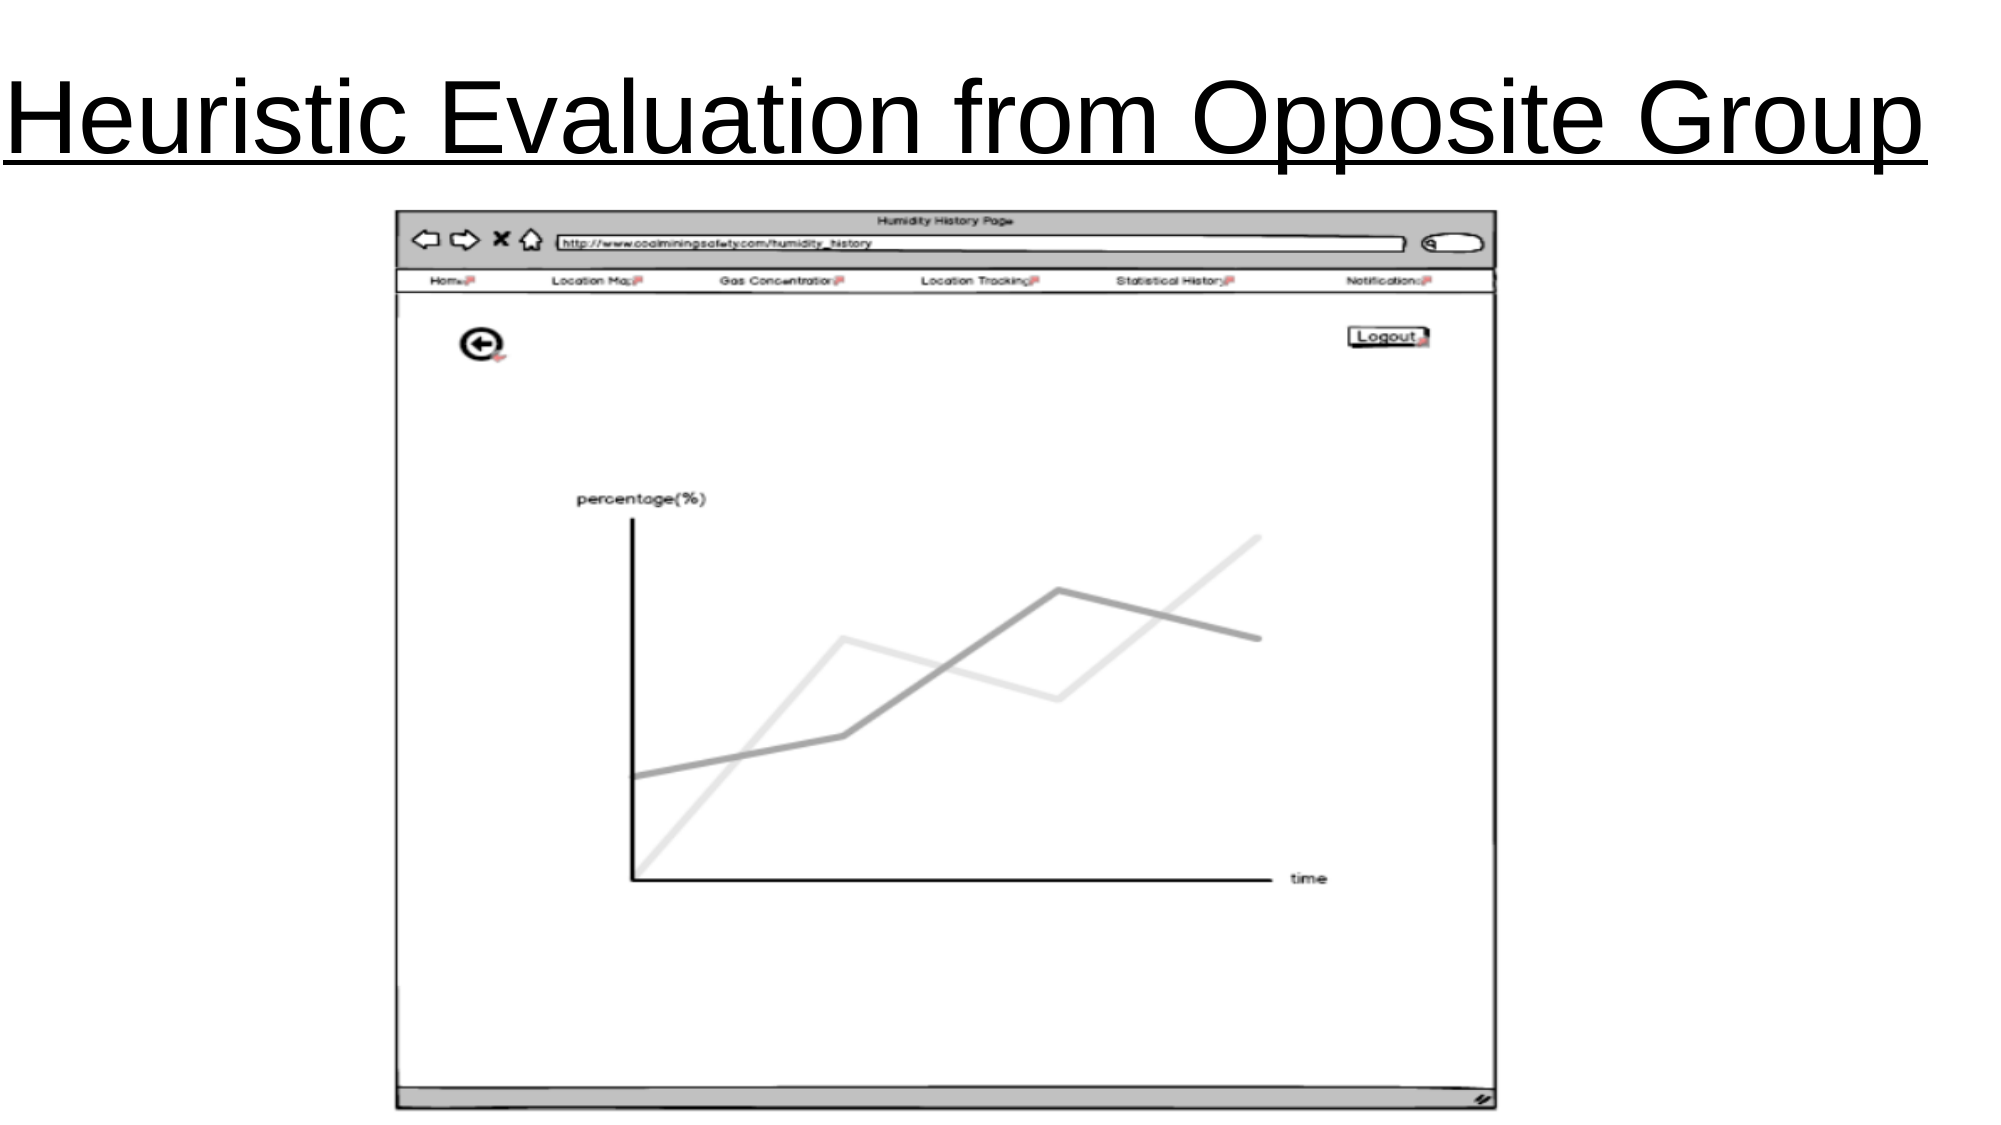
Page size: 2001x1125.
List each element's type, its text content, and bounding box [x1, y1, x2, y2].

picture [381, 192, 1519, 1125]
title Heuristic Evaluation from Opposite Group [0, 31, 2000, 193]
